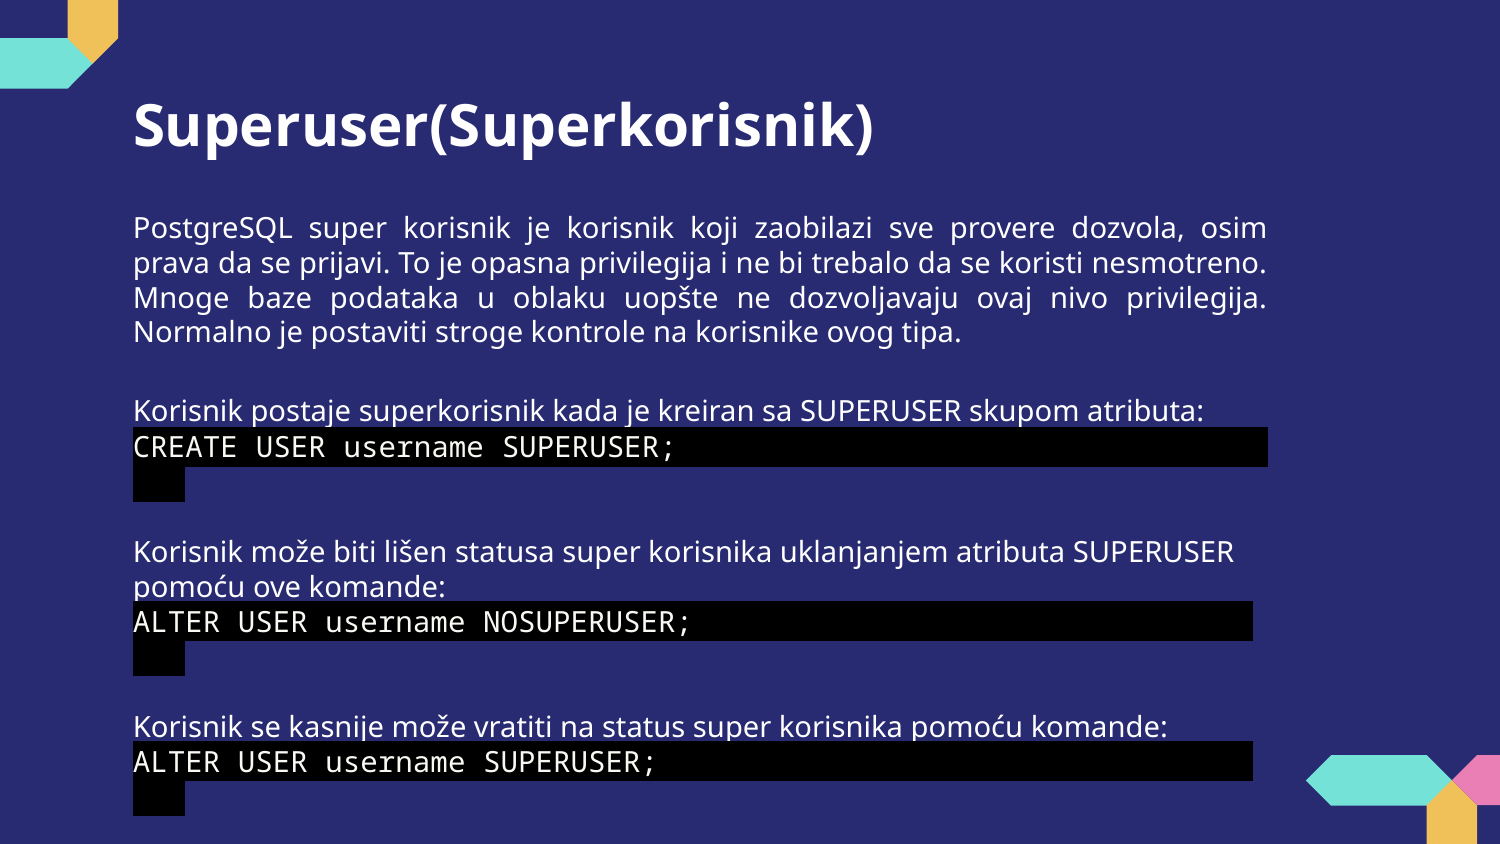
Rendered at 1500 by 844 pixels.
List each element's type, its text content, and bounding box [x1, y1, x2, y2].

title Superuser(Superkorisnik) [118, 72, 1382, 167]
text_box PostgreSQL super korisnik je korisnik koji zaobilazi sve provere dozvola, osim prava da se prijavi. To je opasna privilegija i ne bi trebalo da se koristi nesmotreno. Mnoge baze podataka u oblaku uopšte ne dozvoljavaju ovaj nivo privilegija. Normalno je postaviti stroge kontrole na korisnike ovog tipa. Korisnik postaje superkorisnik kada je kreiran sa SUPERUSER skupom atributa: CREATE USER username SUPERUSER; Korisnik može biti lišen statusa super korisnika uklanjanjem atributa SUPERUSER pomoću ove komande: ALTER USER username NOSUPERUSER; Korisnik se kasnije može vratiti na status super korisnika pomoću komande: ALTER USER username SUPERUSER; [118, 201, 1283, 844]
